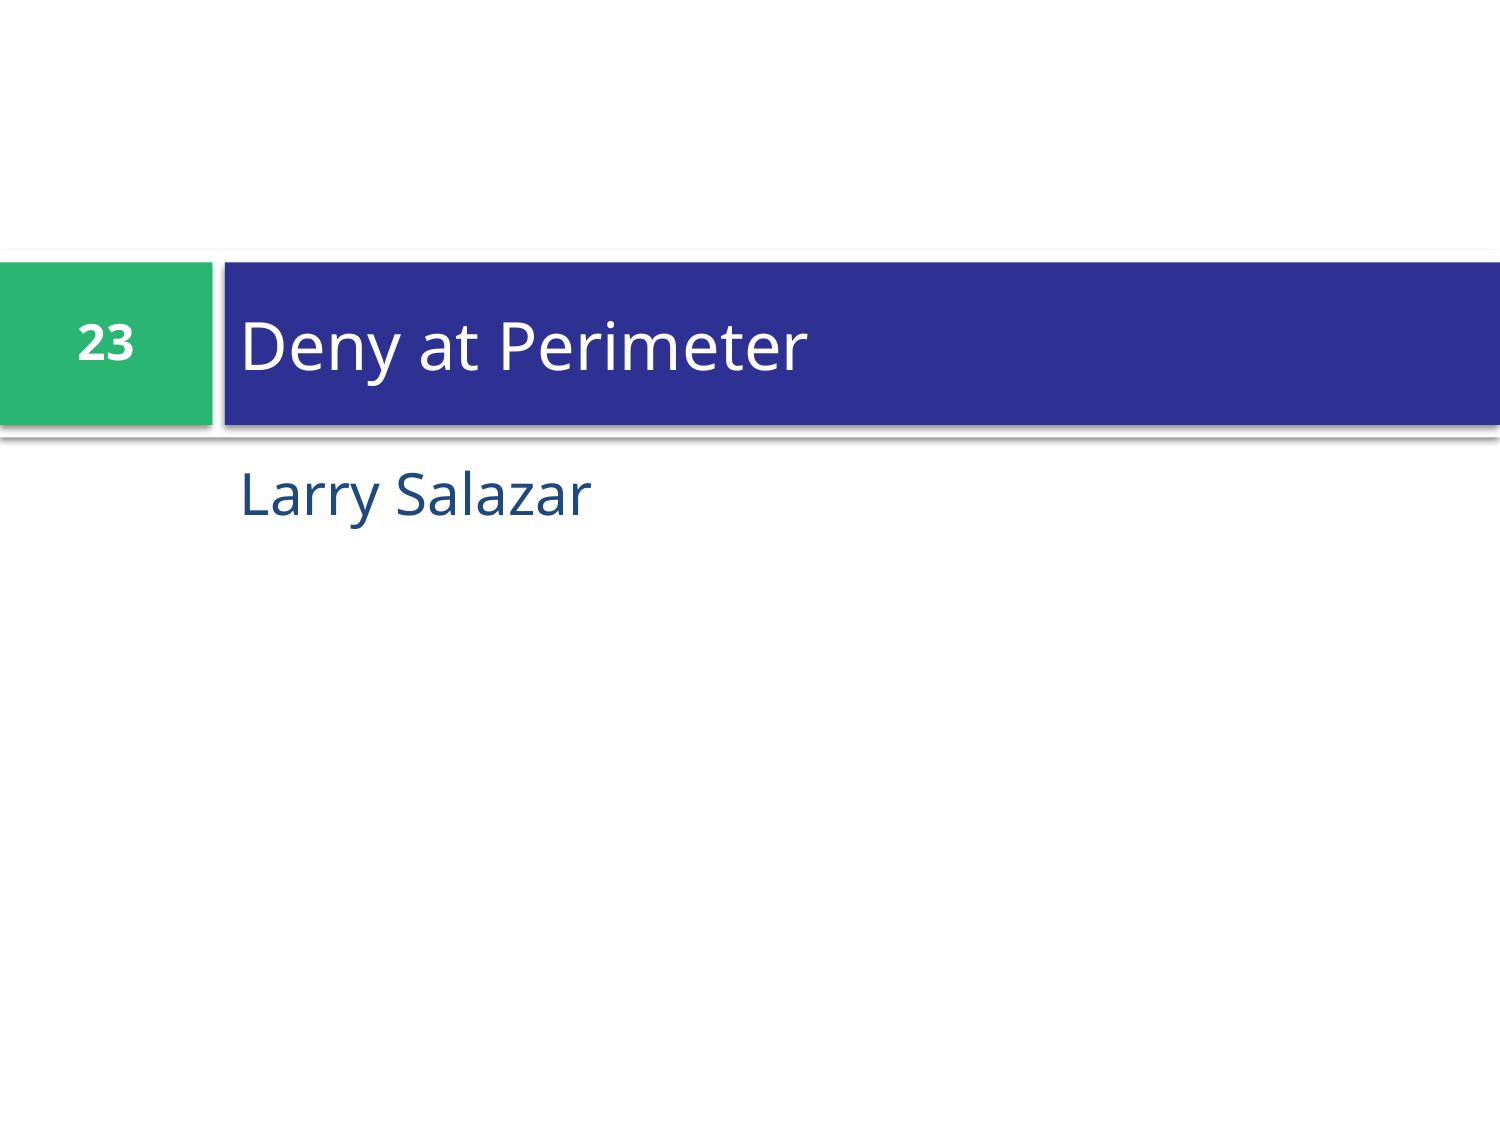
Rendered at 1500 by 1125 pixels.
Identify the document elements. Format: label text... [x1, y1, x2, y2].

list Larry Salazar [225, 450, 1394, 725]
slide_number 23 [0, 287, 213, 403]
title Deny at Perimeter [225, 262, 1475, 425]
